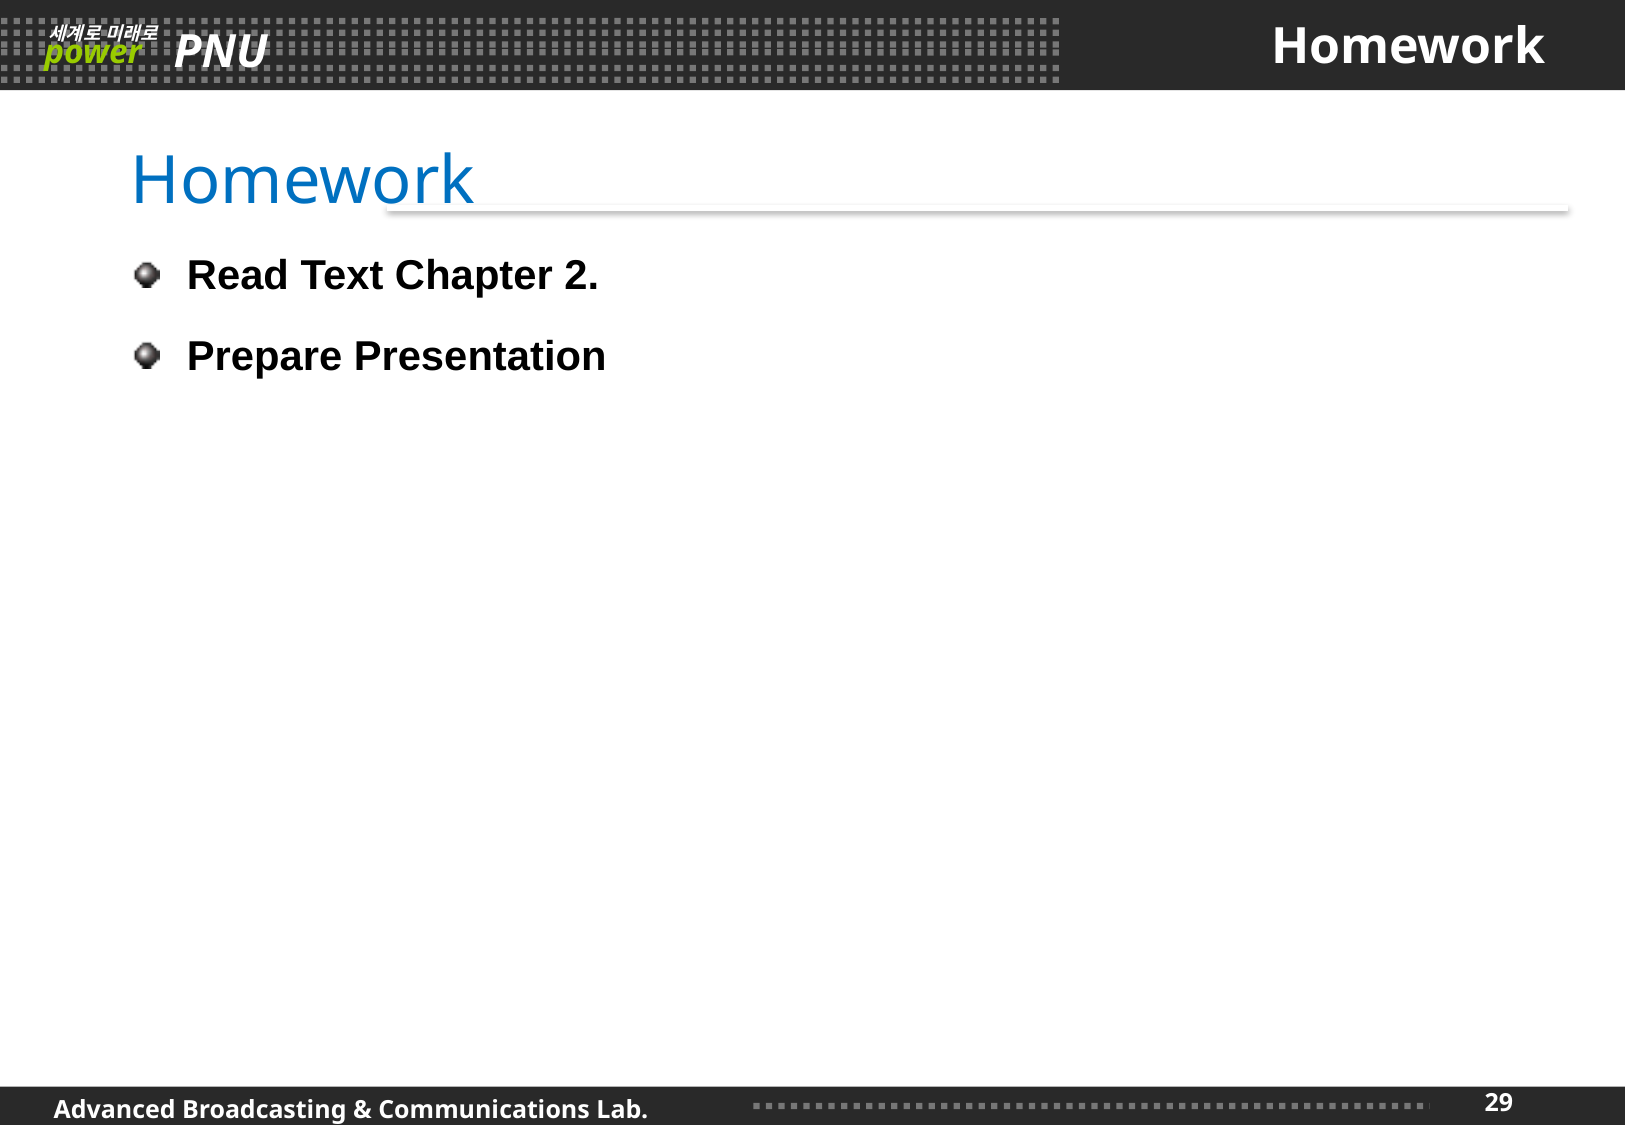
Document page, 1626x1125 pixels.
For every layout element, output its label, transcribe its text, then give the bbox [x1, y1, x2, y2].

title Homework [0, 0, 1625, 89]
picture [130, 338, 160, 369]
picture [130, 258, 160, 288]
list Homework Read Text Chapter 2. Prepare Presentation [115, 113, 1604, 1059]
